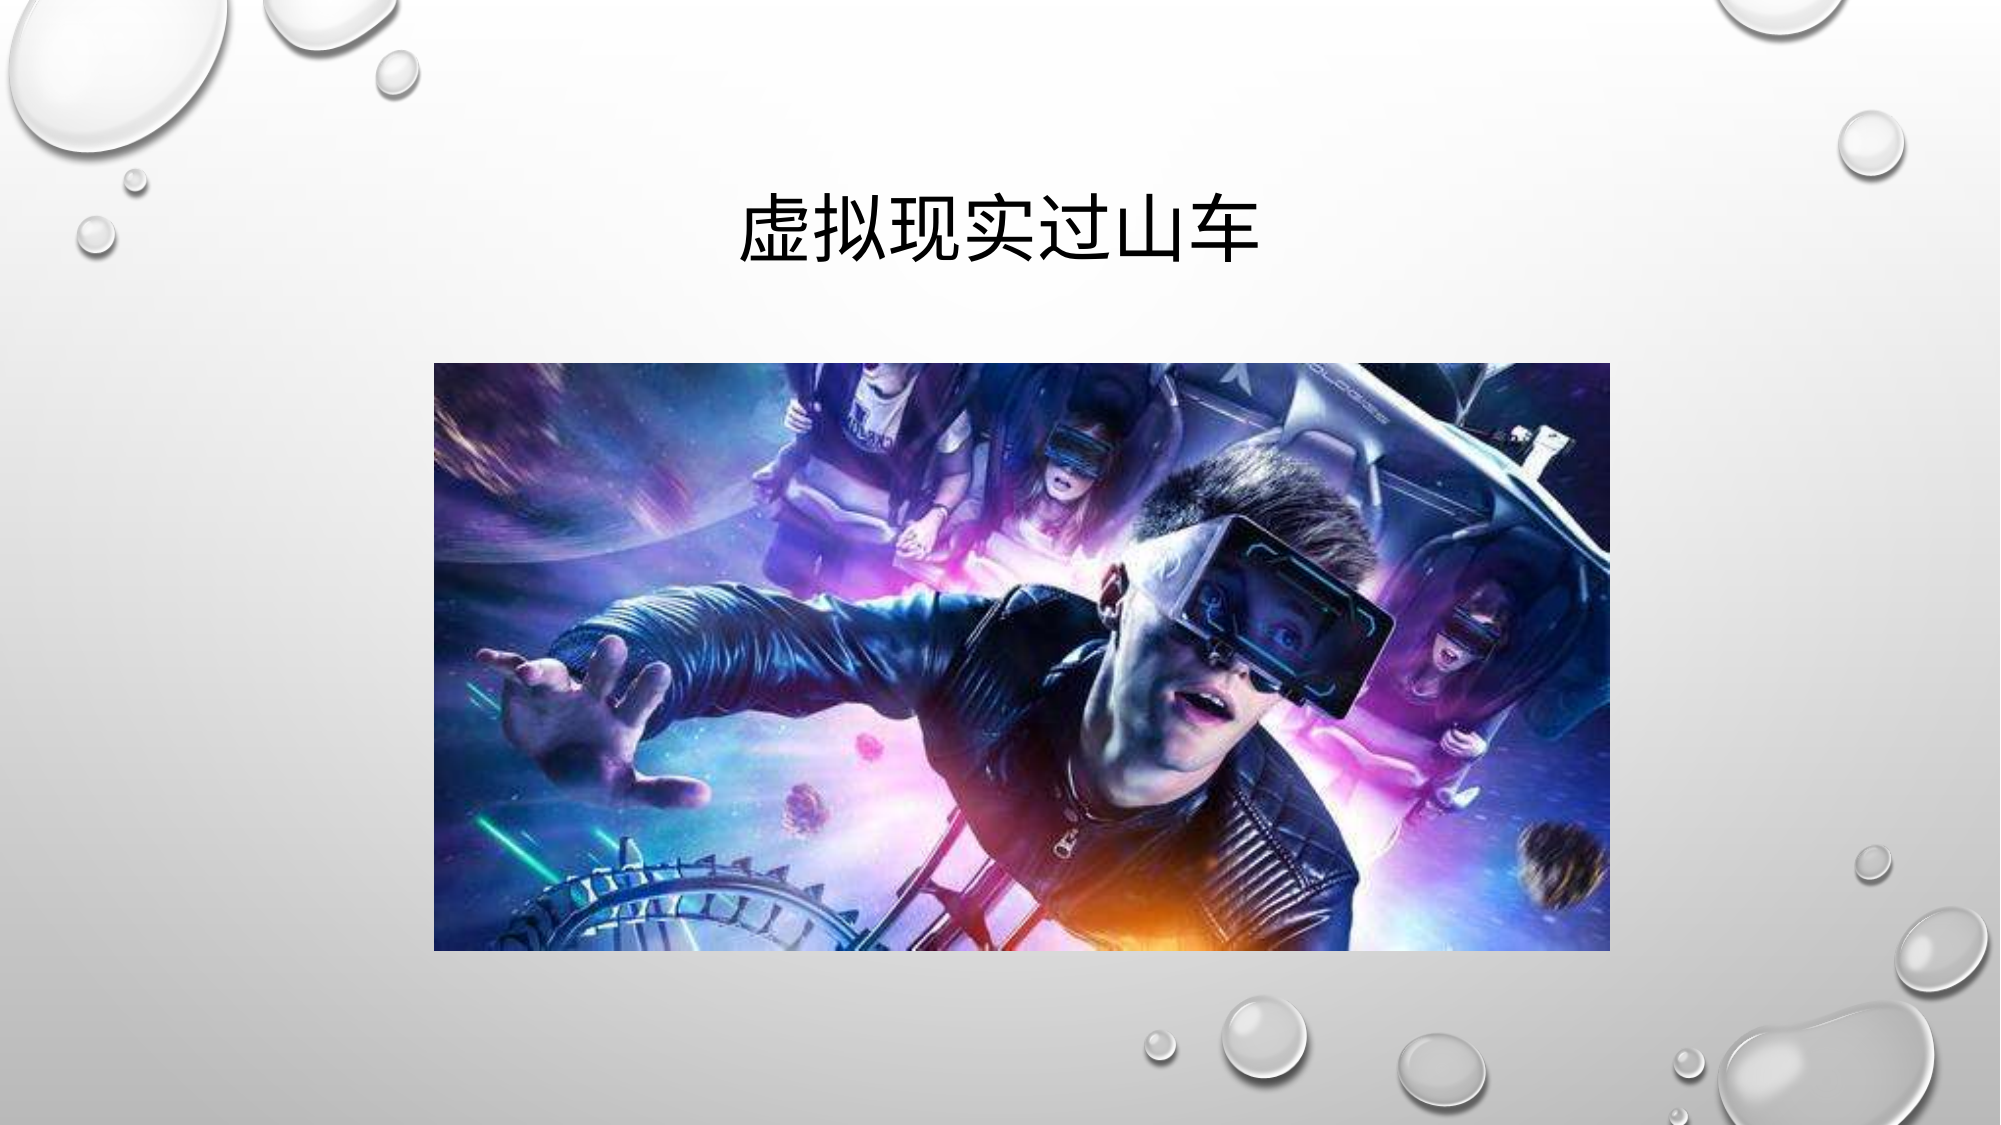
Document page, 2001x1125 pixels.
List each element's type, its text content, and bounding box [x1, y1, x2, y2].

title 虚拟现实过山车 [149, 101, 1851, 364]
picture [0, 0, 2000, 1125]
